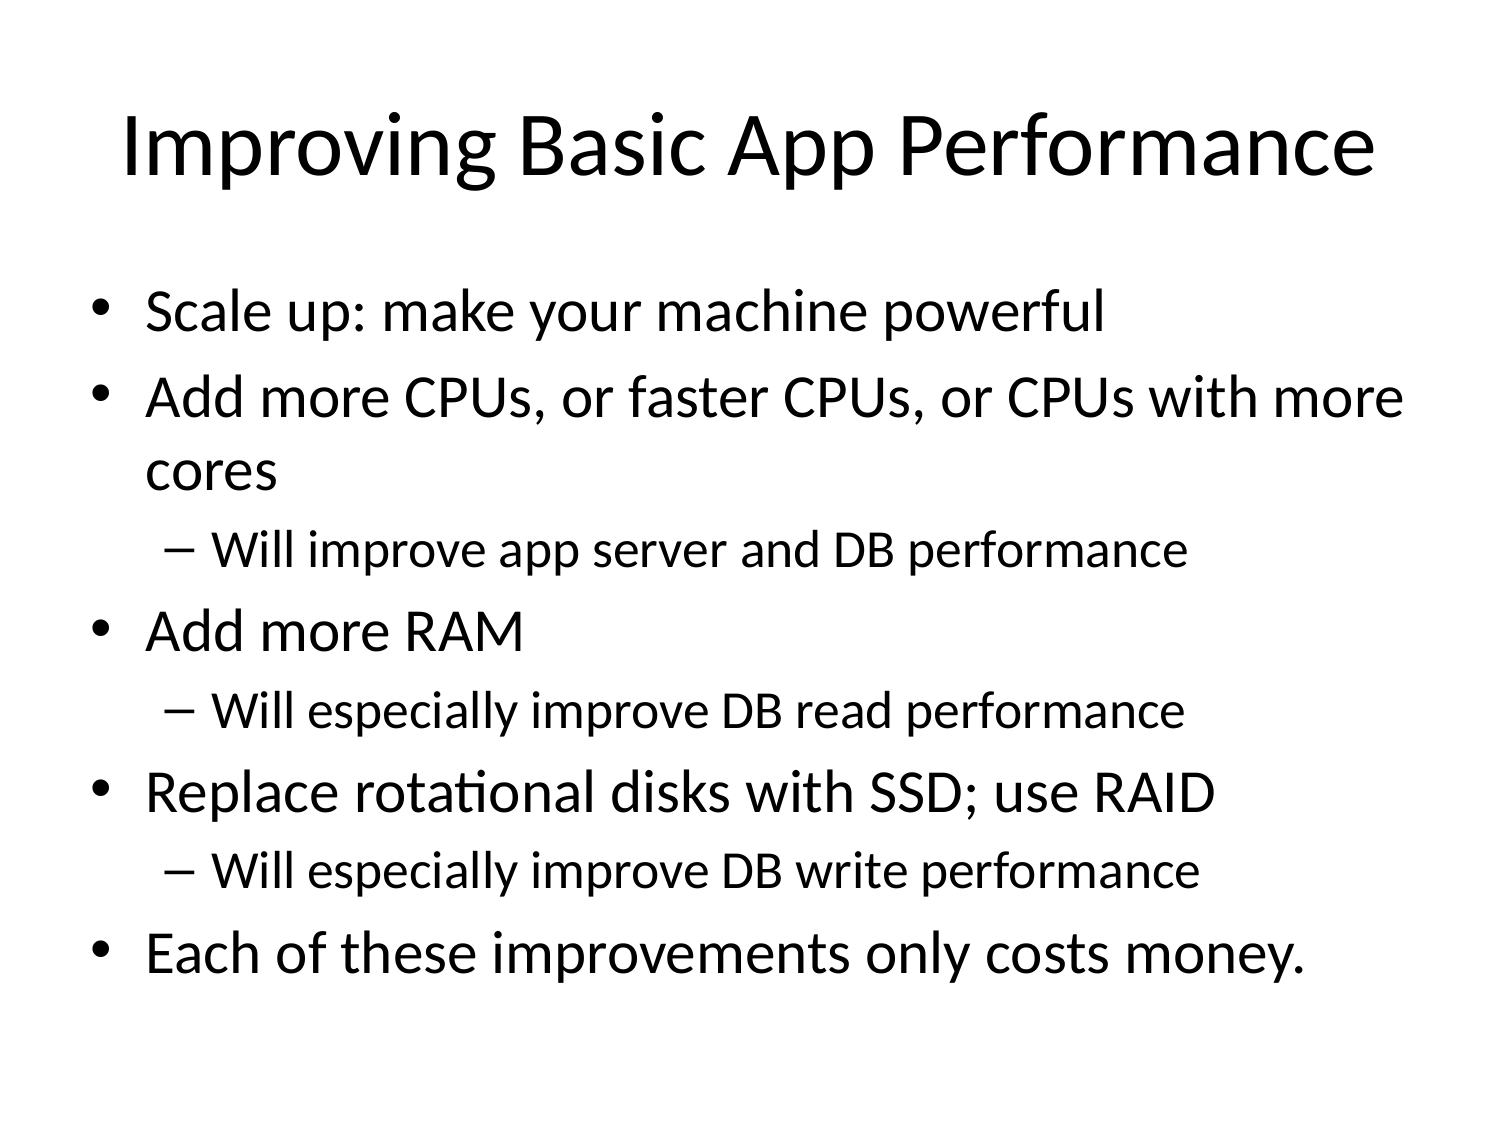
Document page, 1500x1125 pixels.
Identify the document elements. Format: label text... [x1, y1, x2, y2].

title Improving Basic App Performance [75, 45, 1425, 233]
list Scale up: make your machine powerful Add more CPUs, or faster CPUs, or CPUs with more cores Will improve app server and DB performance Add more RAM Will especially improve DB read performance Replace rotational disks with SSD; use RAID Will especially improve DB write performance Each of these improvements only costs money. [75, 262, 1425, 1005]
